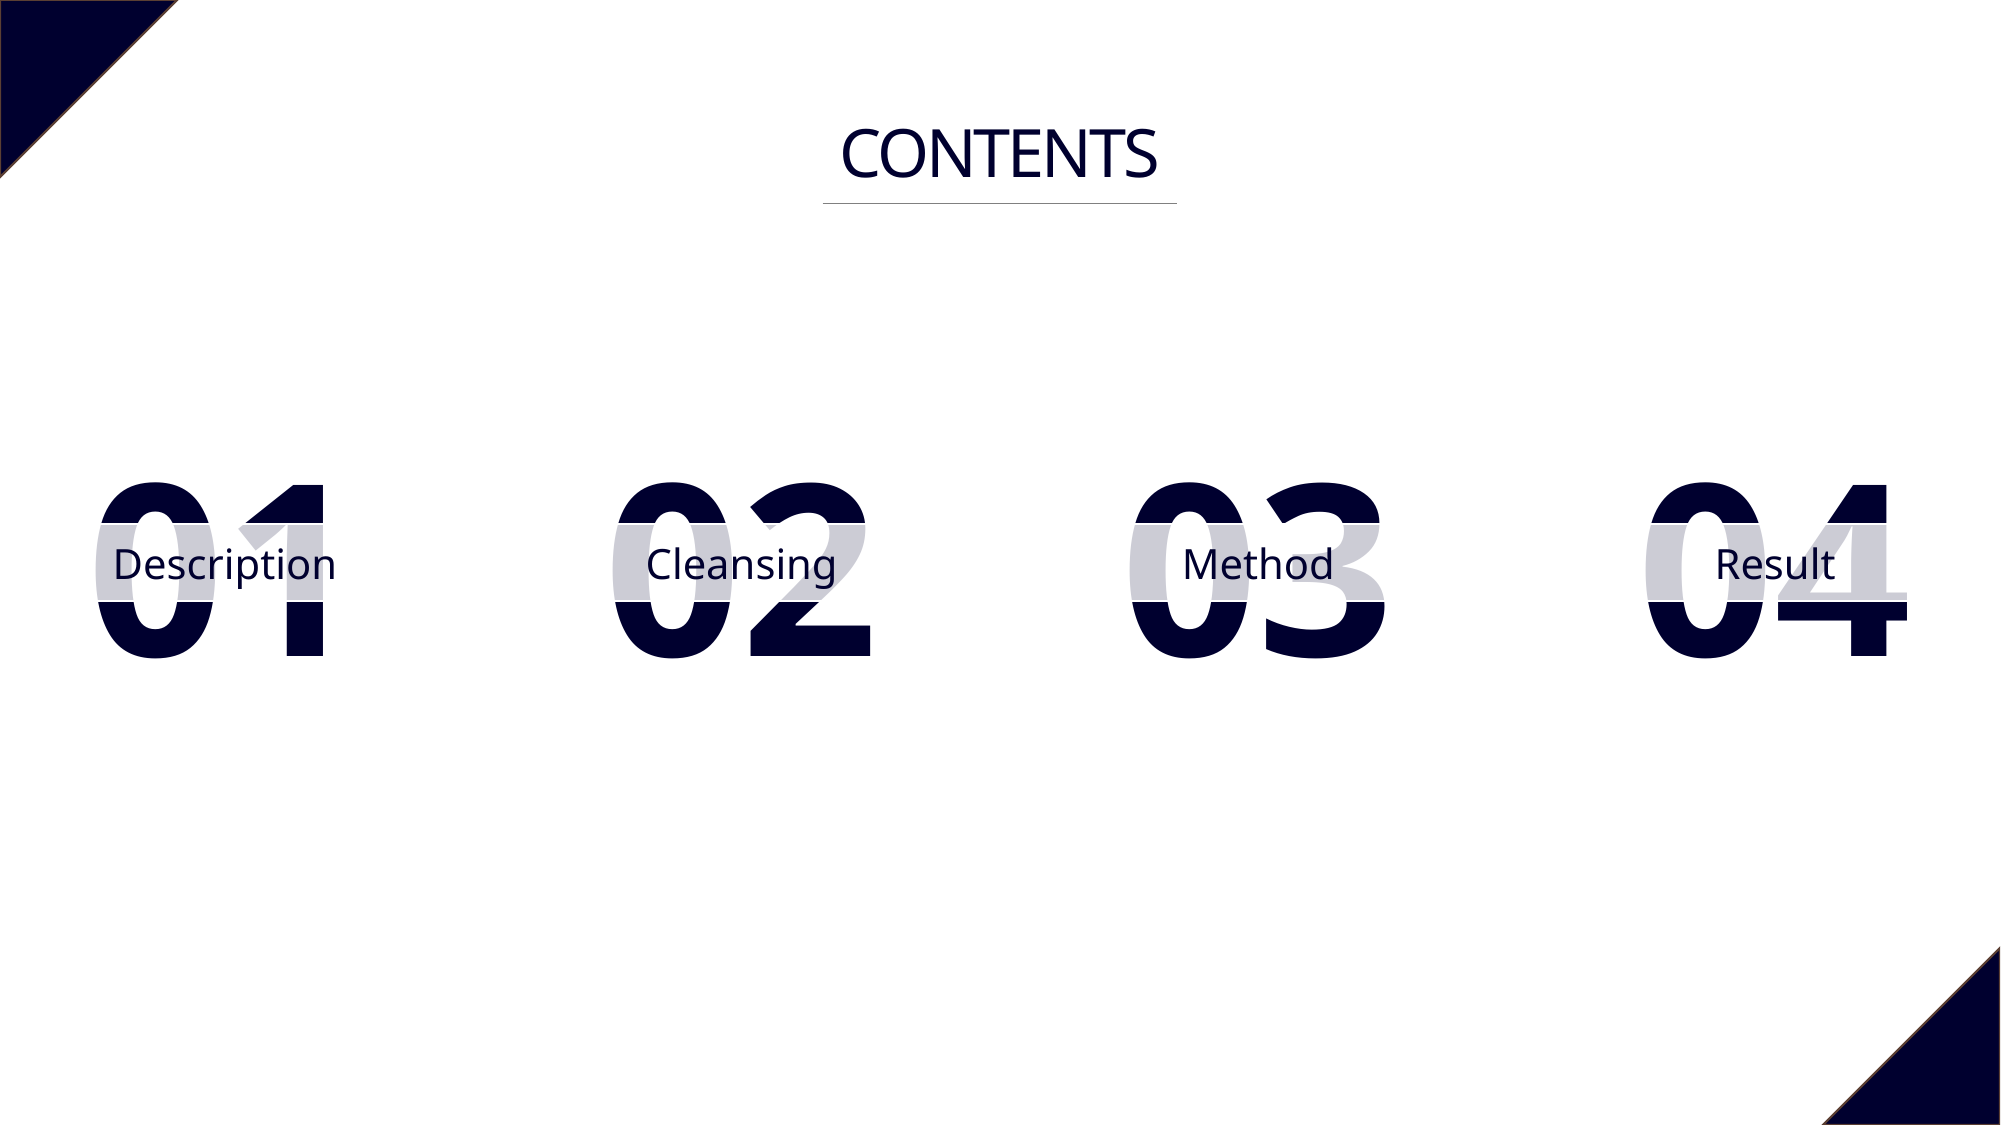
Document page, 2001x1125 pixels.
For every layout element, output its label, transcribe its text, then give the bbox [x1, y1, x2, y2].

text_box CONTENTS [824, 102, 1175, 198]
text_box 01 [72, 409, 377, 523]
text_box Description [43, 523, 407, 602]
text_box 03 [1106, 409, 1411, 523]
text_box 01 [72, 602, 377, 712]
text_box 02 [589, 602, 894, 712]
text_box 03 [1106, 602, 1411, 712]
text_box Method [1077, 523, 1440, 602]
text_box 04 [1623, 409, 1927, 523]
text_box Result [1593, 523, 1957, 602]
text_box 04 [1623, 602, 1927, 712]
text_box Cleansing [560, 523, 923, 602]
text_box 02 [589, 409, 894, 523]
